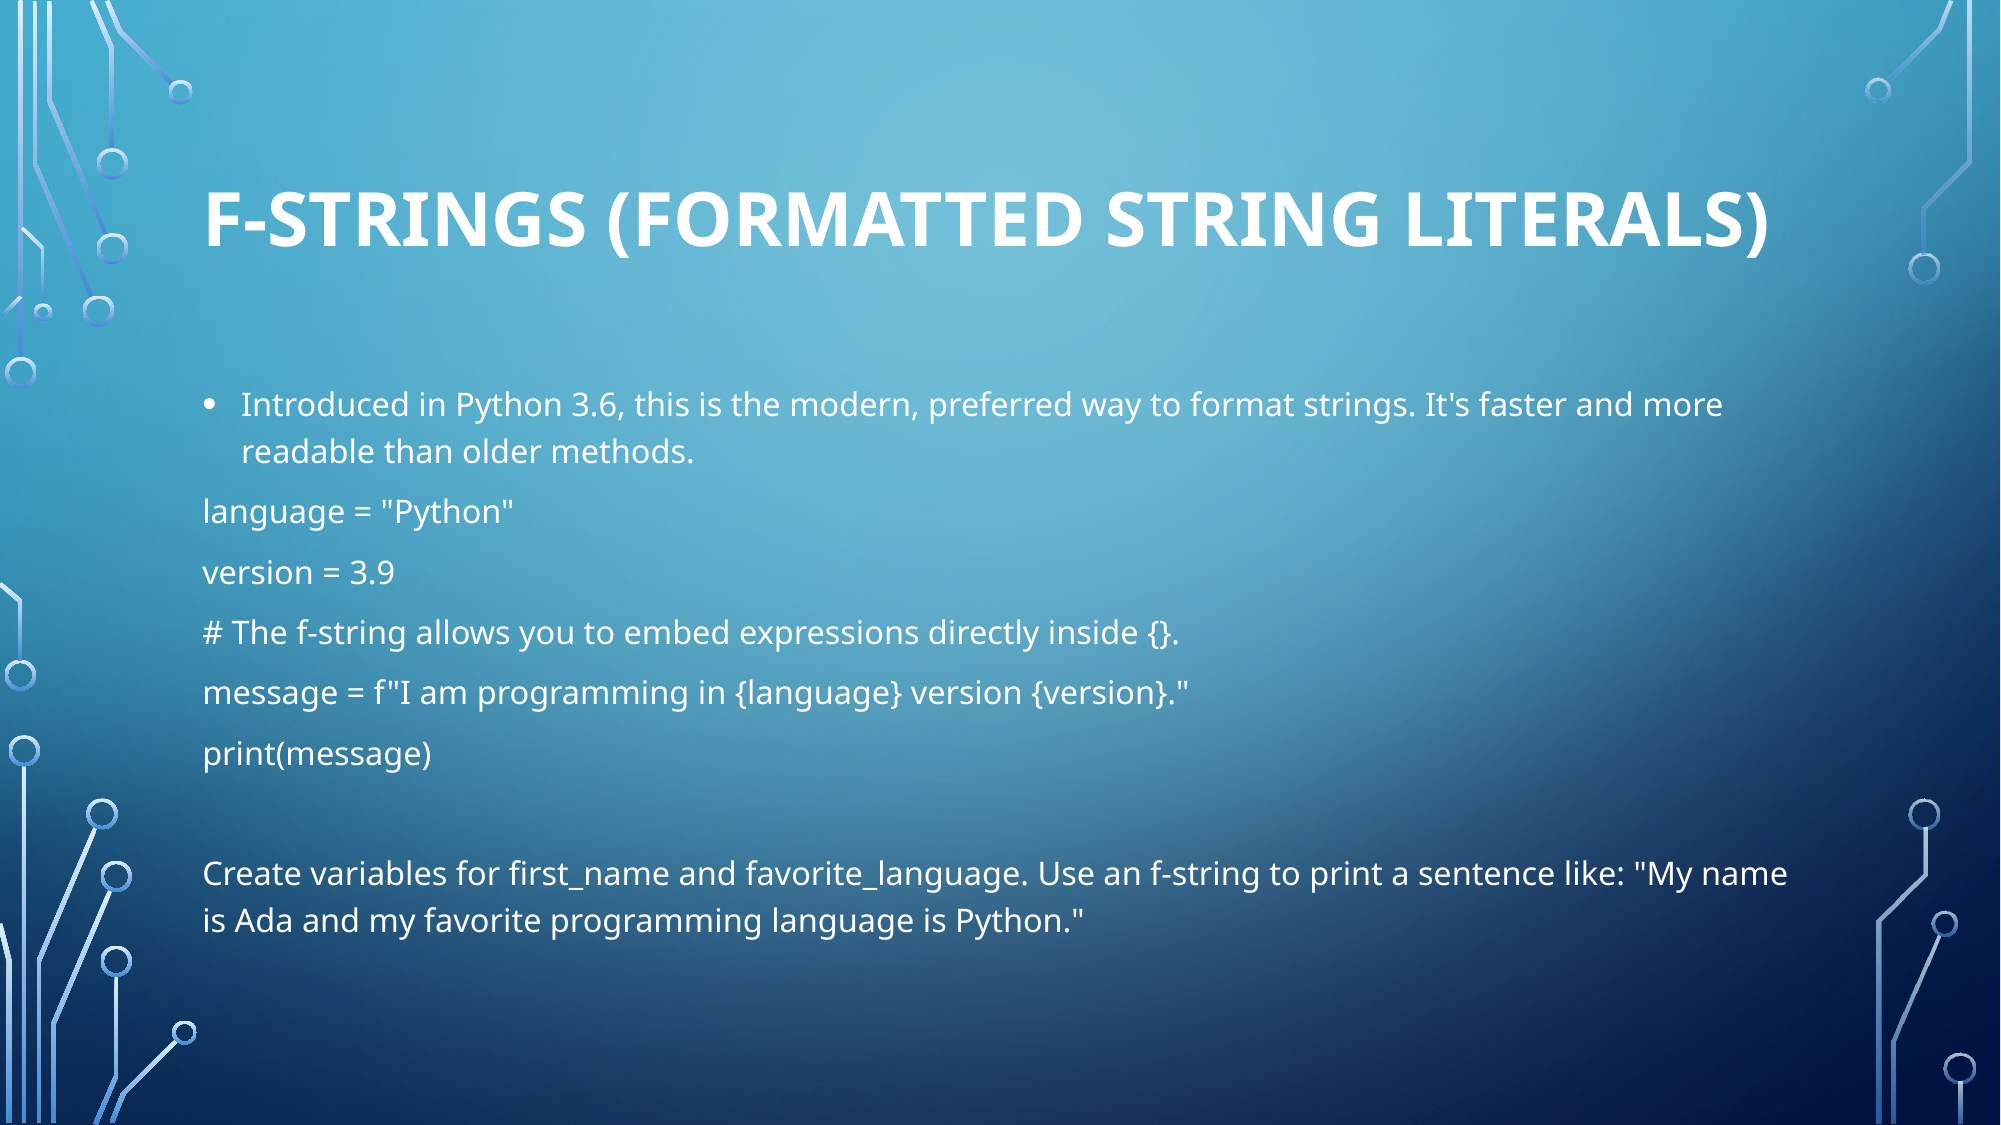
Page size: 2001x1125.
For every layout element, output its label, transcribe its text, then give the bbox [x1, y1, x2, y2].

list Introduced in Python 3.6, this is the modern, preferred way to format strings. It's faster and more readable than older methods. language = "Python" version = 3.9 # The f-string allows you to embed expressions directly inside {}. message = f"I am programming in {language} version {version}." print(message) Create variables for first_name and favorite_language. Use an f-string to print a sentence like: "My name is Ada and my favorite programming language is Python." [187, 369, 1813, 950]
title f-strings (Formatted String Literals) [187, 101, 1813, 344]
